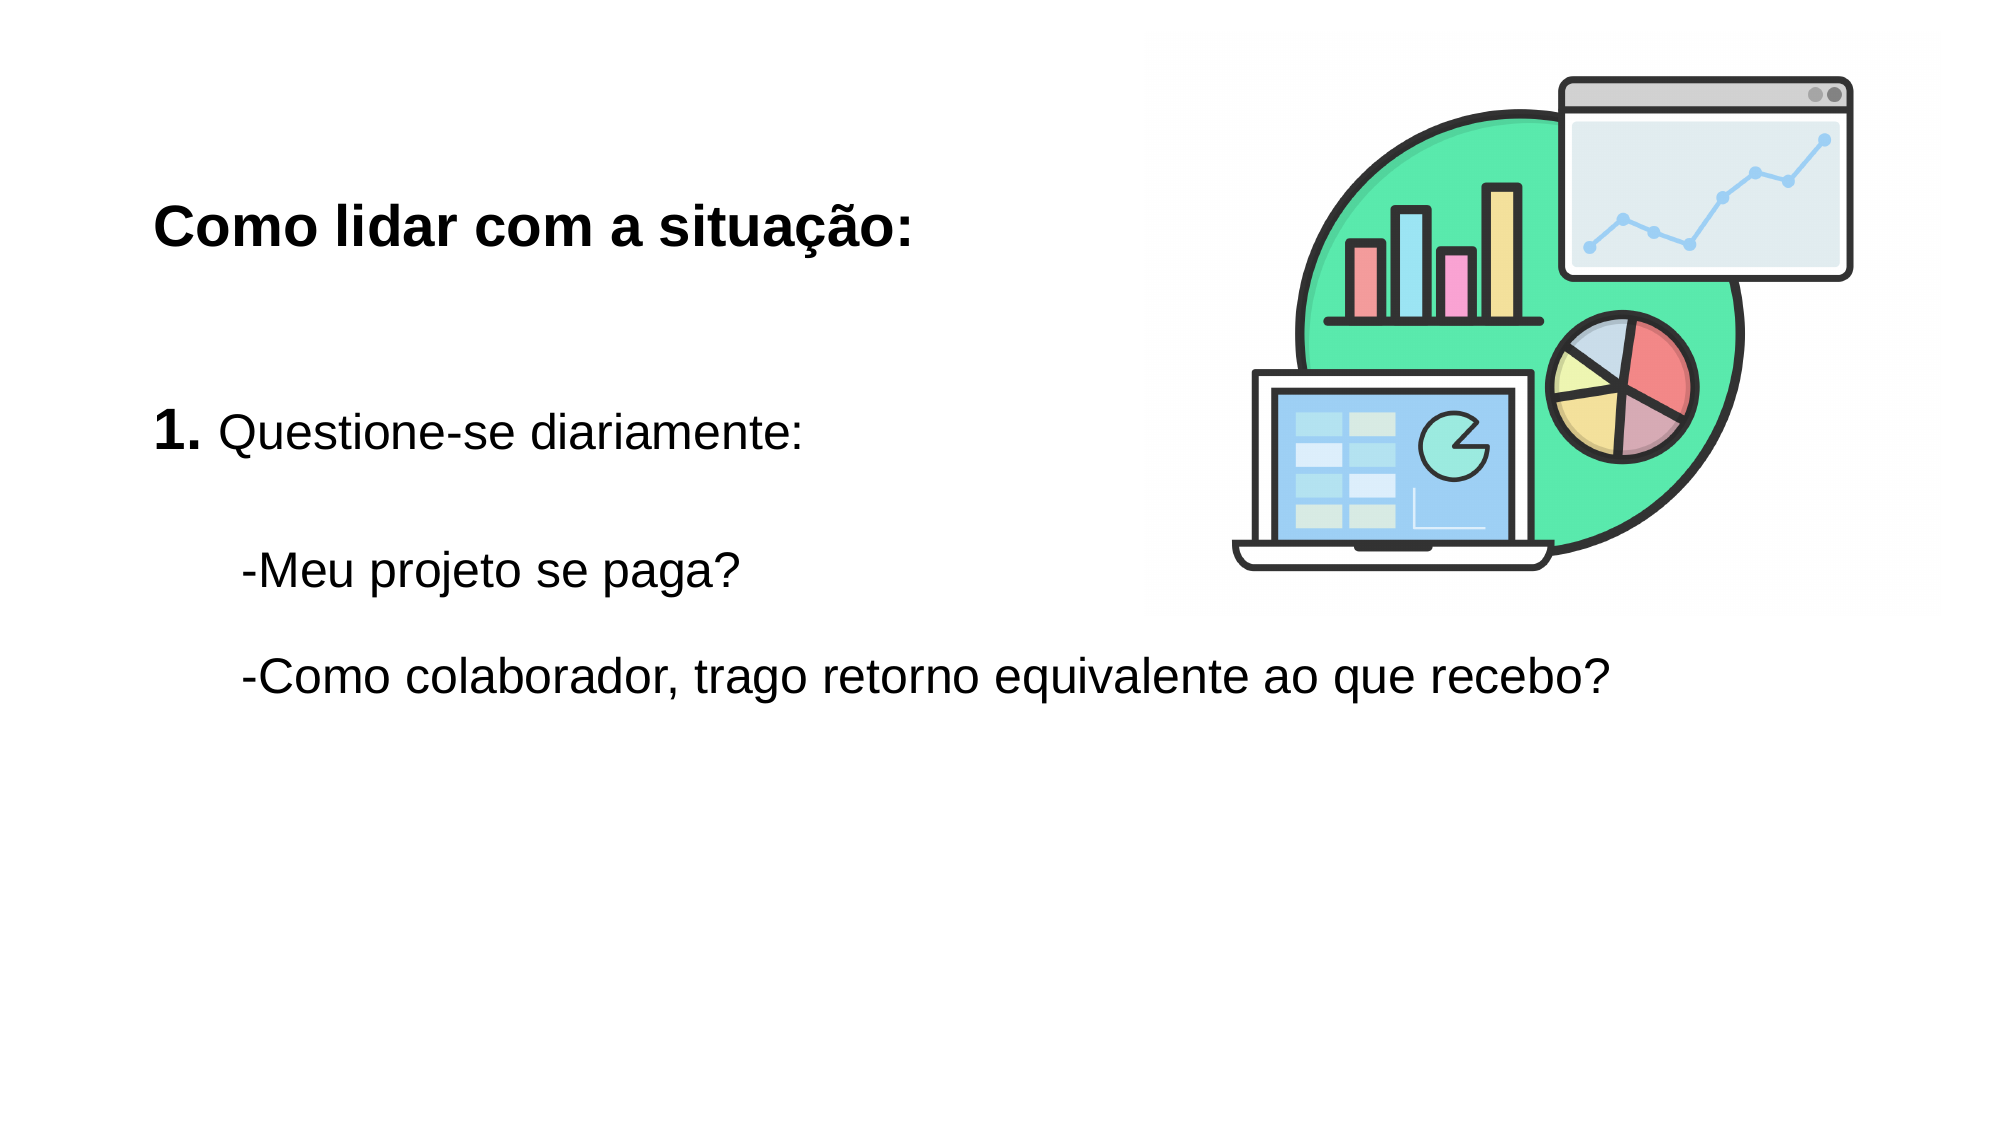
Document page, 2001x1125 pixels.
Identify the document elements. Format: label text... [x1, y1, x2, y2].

picture [1144, 30, 1941, 617]
text_box -Como colaborador, trago retorno equivalente ao que recebo? [226, 631, 1774, 735]
text_box -Meu projeto se paga? [226, 526, 797, 606]
text_box Como lidar com a situação: 1. Questione-se diariamente: [139, 175, 1139, 533]
